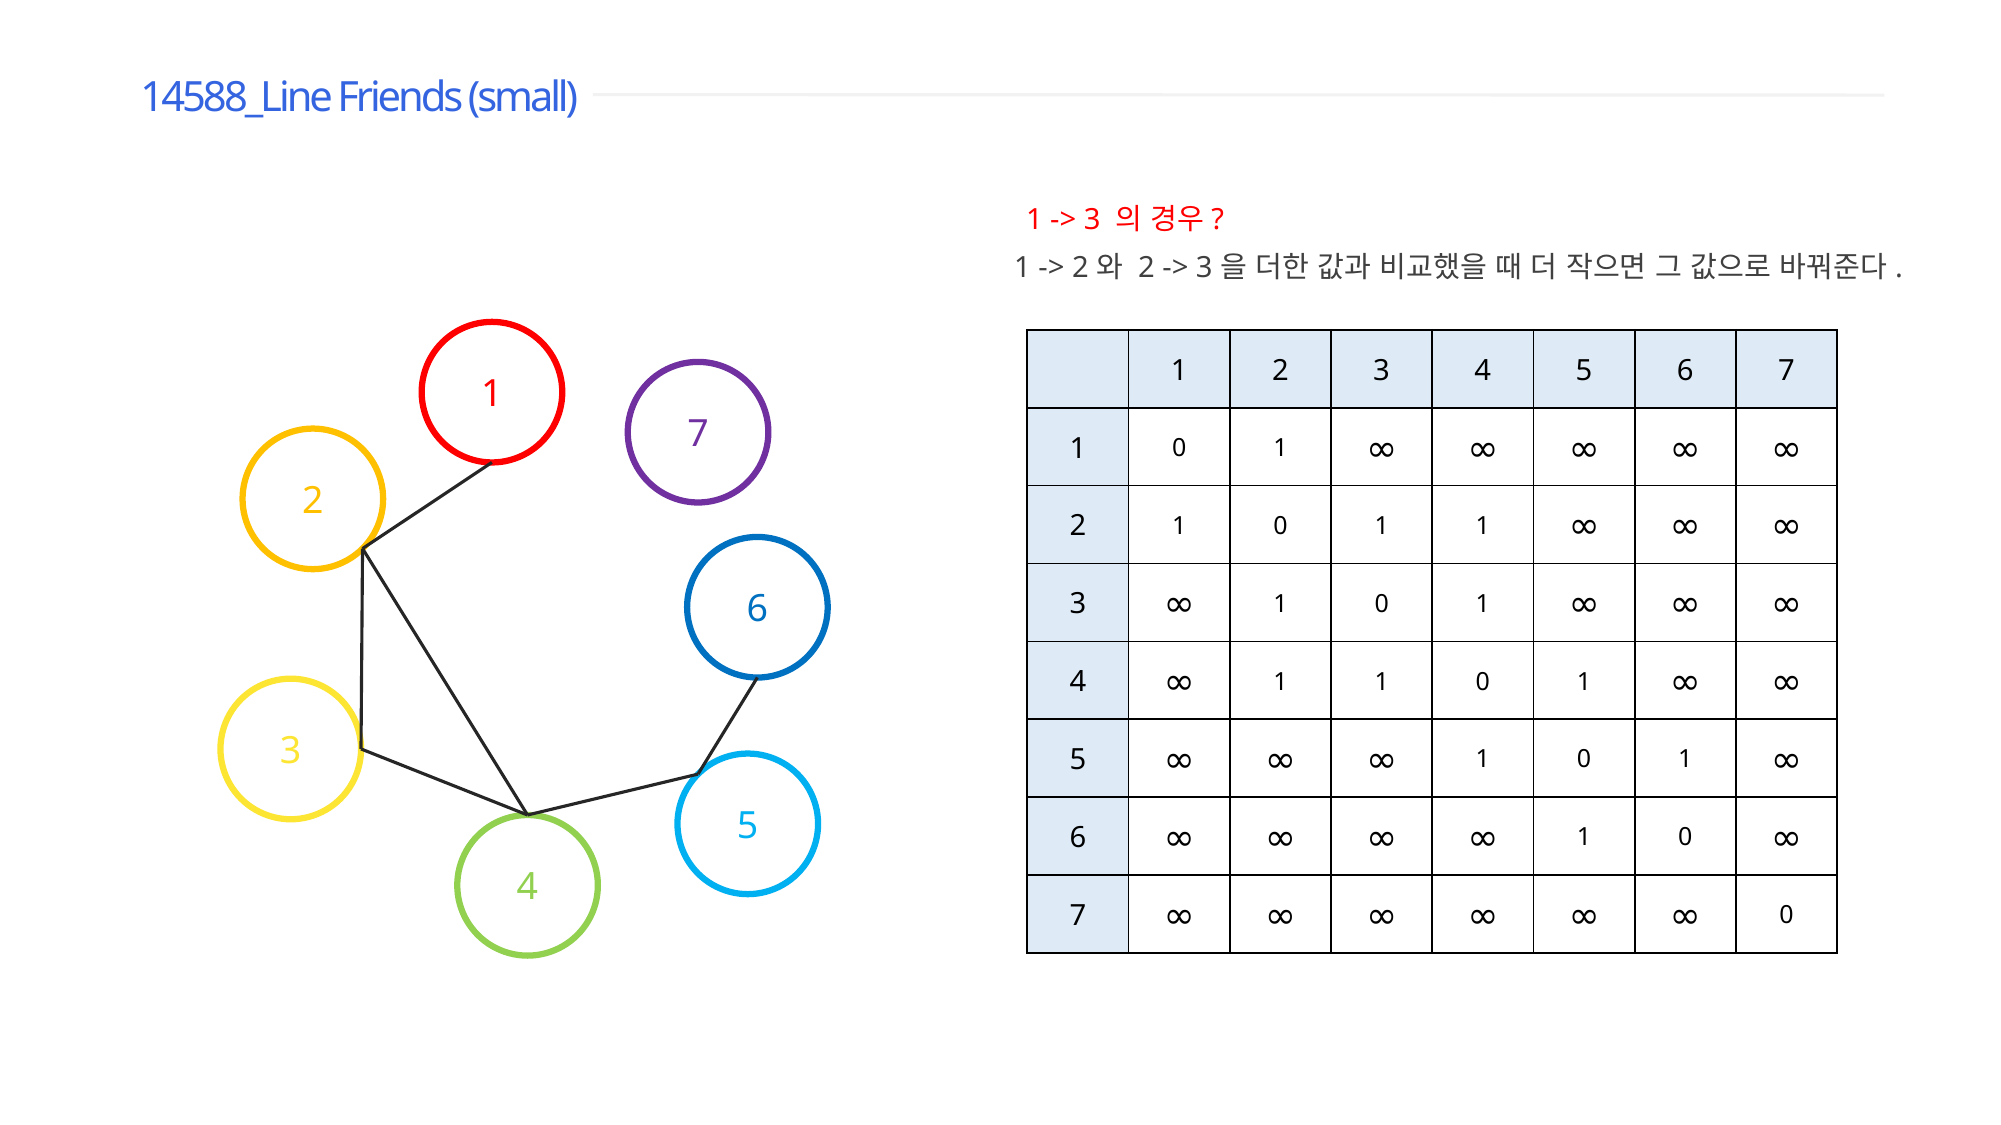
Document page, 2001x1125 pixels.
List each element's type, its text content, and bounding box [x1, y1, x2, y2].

table_cell ∞ [1433, 409, 1533, 485]
table_cell ∞ [1433, 876, 1533, 952]
table_cell ∞ [1737, 642, 1836, 718]
table_cell 2 [1028, 486, 1128, 563]
table_cell ∞ [1737, 798, 1836, 874]
table_cell ∞ [1737, 409, 1836, 485]
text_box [362, 462, 492, 548]
table_cell ∞ [1534, 876, 1634, 952]
table_cell ∞ [1534, 409, 1634, 485]
table_cell ∞ [1636, 409, 1735, 485]
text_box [627, 361, 769, 503]
table_cell ∞ [1534, 564, 1634, 641]
table_cell 3 [1028, 564, 1128, 641]
table_header 5 [1534, 331, 1634, 407]
table_cell 7 [1028, 876, 1128, 952]
table_cell 1 [1129, 486, 1229, 563]
table_cell ∞ [1129, 564, 1229, 641]
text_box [528, 774, 699, 815]
table_cell 0 [1737, 876, 1836, 952]
table_cell 1 [1231, 642, 1330, 718]
table_cell 1 [1433, 486, 1533, 563]
table_cell 5 [1028, 720, 1128, 796]
table_cell ∞ [1129, 798, 1229, 874]
table_cell 1 [1636, 720, 1735, 796]
table_cell 1 [1534, 798, 1634, 874]
table_cell ∞ [1636, 564, 1735, 641]
table_cell 1 [1433, 720, 1533, 796]
table_cell ∞ [1433, 798, 1533, 874]
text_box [421, 321, 563, 463]
table_cell 0 [1332, 564, 1431, 641]
table_cell ∞ [1129, 642, 1229, 718]
table_cell 1 [1028, 409, 1128, 485]
table_header 6 [1636, 331, 1735, 407]
table_cell 1 [1332, 642, 1431, 718]
table_cell ∞ [1129, 720, 1229, 796]
table_cell 0 [1534, 720, 1634, 796]
table_header 4 [1433, 331, 1533, 407]
table_cell 6 [1028, 798, 1128, 874]
table_cell ∞ [1332, 876, 1431, 952]
table_cell ∞ [1636, 642, 1735, 718]
table_cell ∞ [1737, 486, 1836, 563]
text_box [242, 428, 384, 570]
text_box 1 -> 3 의 경우? [1011, 192, 1239, 241]
table_cell ∞ [1737, 720, 1836, 796]
table_header 3 [1332, 331, 1431, 407]
table_cell ∞ [1129, 876, 1229, 952]
table_header 1 [1129, 331, 1229, 407]
table_cell 0 [1433, 642, 1533, 718]
table_header [1028, 331, 1128, 407]
table_cell 1 [1231, 564, 1330, 641]
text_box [220, 678, 362, 820]
table_header 7 [1737, 331, 1836, 407]
text_box 14588_Line Friends (small) [125, 62, 593, 127]
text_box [698, 677, 758, 775]
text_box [677, 753, 819, 895]
table_cell ∞ [1636, 876, 1735, 952]
table_cell 1 [1534, 642, 1634, 718]
table_cell ∞ [1231, 720, 1330, 796]
table_cell ∞ [1737, 564, 1836, 641]
table_cell ∞ [1636, 486, 1735, 563]
table_cell ∞ [1332, 409, 1431, 485]
table_cell 0 [1129, 409, 1229, 485]
table_cell 1 [1433, 564, 1533, 641]
table_cell ∞ [1332, 720, 1431, 796]
table_cell 0 [1636, 798, 1735, 874]
table_cell ∞ [1534, 486, 1634, 563]
table_cell 4 [1028, 642, 1128, 718]
text_box 1 -> 2와 2 -> 3을 더한 값과 비교했을 때 더 작으면 그 값으로 바꿔준다. [999, 241, 1918, 291]
table_cell ∞ [1231, 876, 1330, 952]
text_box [457, 815, 598, 956]
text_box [687, 536, 828, 678]
table_cell 1 [1332, 486, 1431, 563]
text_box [362, 548, 528, 815]
table_cell 0 [1231, 486, 1330, 563]
table_cell ∞ [1231, 798, 1330, 874]
table_cell 1 [1231, 409, 1330, 485]
table_header 2 [1231, 331, 1330, 407]
table_cell ∞ [1332, 798, 1431, 874]
